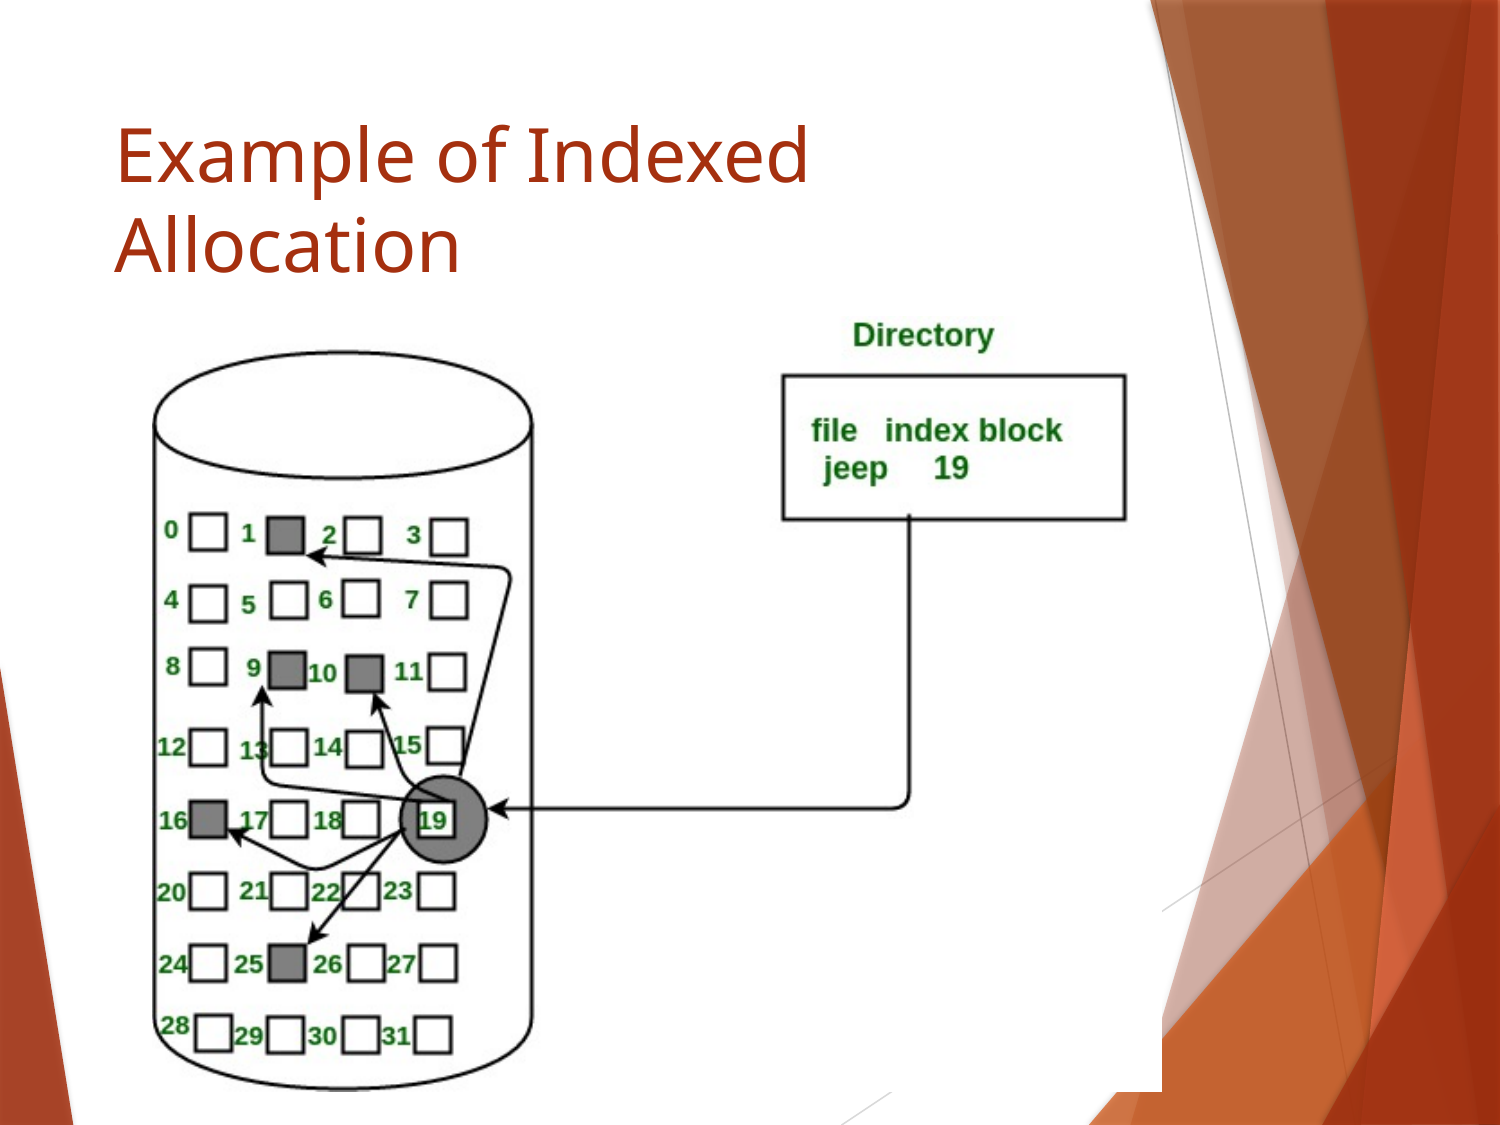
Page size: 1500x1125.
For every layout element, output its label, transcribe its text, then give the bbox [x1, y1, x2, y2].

title Example of Indexed Allocation [99, 99, 1142, 317]
picture [152, 316, 1162, 1093]
